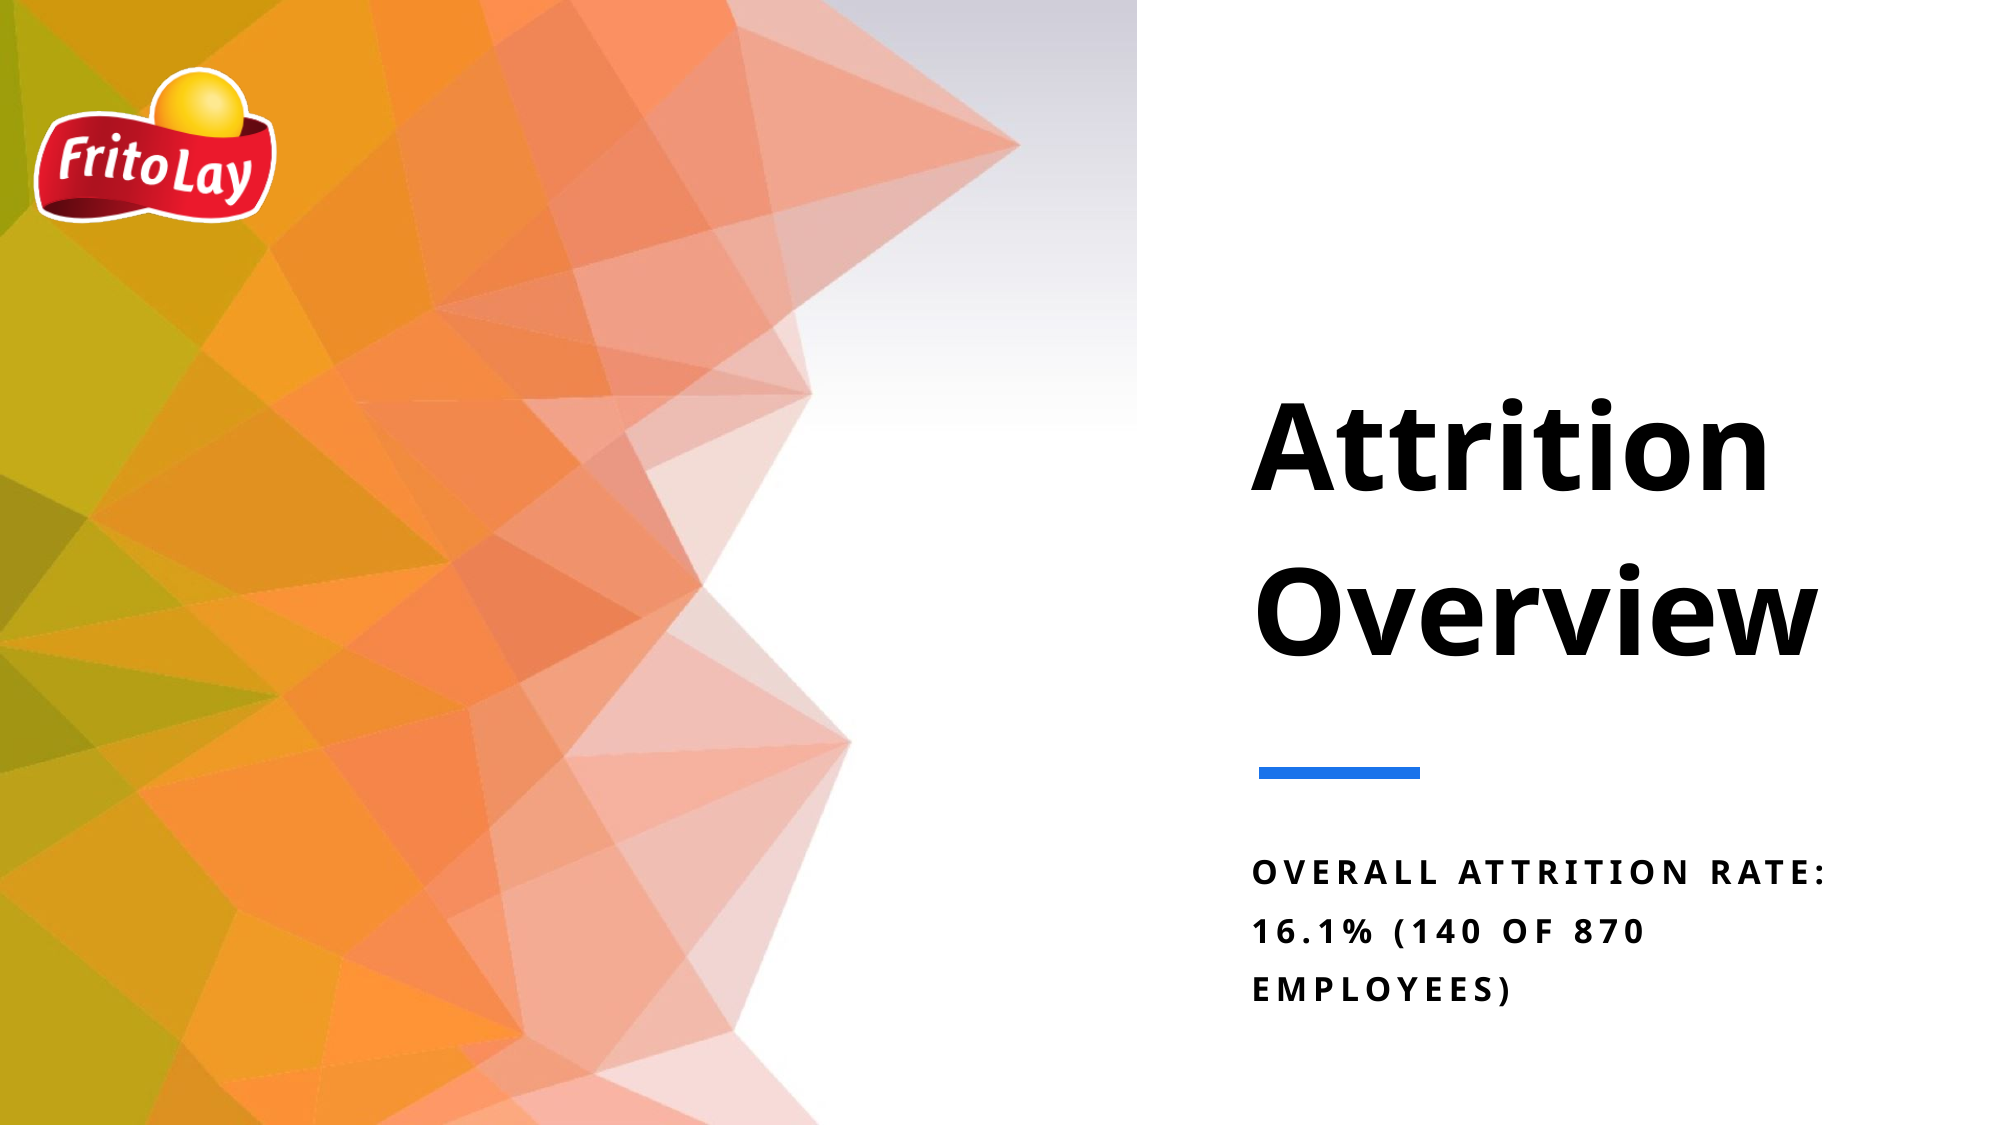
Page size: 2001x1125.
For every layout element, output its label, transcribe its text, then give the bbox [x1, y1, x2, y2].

picture [0, 0, 1137, 1125]
text_box [1137, 0, 2000, 1125]
subtitle Overall attrition rate: 16.1% (140 of 870 employees) [1236, 827, 1943, 1021]
title Attrition Overview [1236, 169, 1944, 699]
